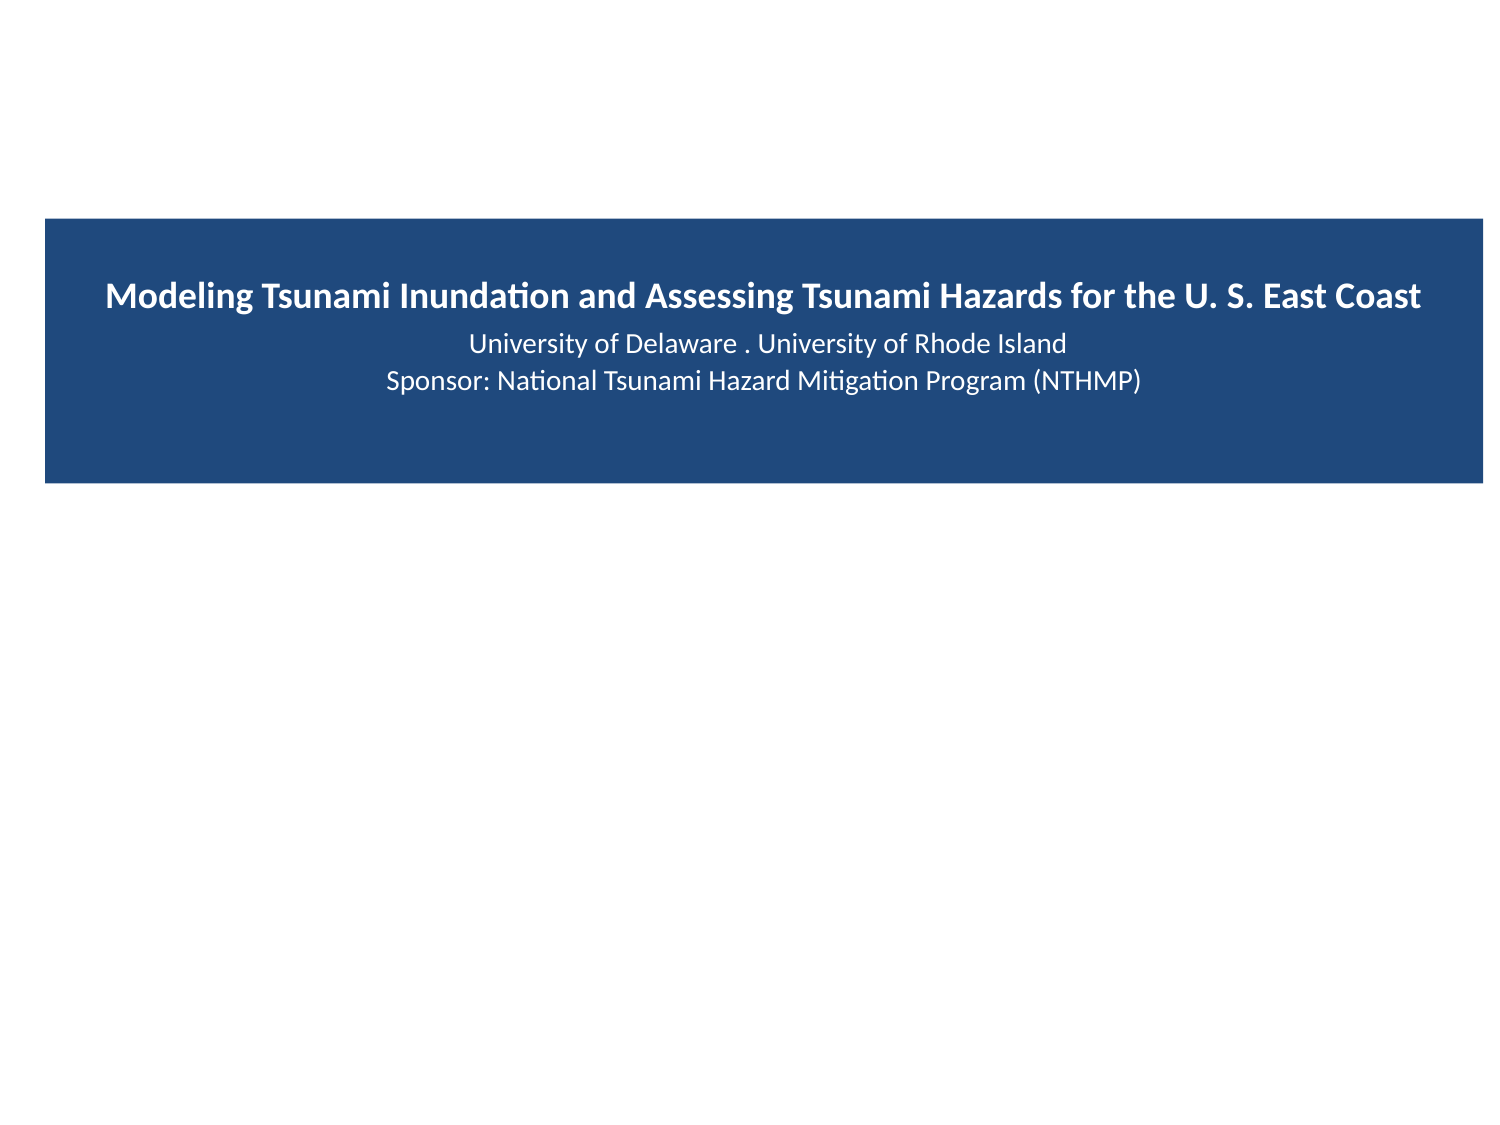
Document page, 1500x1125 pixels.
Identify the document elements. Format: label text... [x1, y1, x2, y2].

text_box Modeling Tsunami Inundation and Assessing Tsunami Hazards for the U. S. East Coast University of Delaware . University of Rhode Island Sponsor: National Tsunami Hazard Mitigation Program (NTHMP) [45, 218, 1484, 484]
